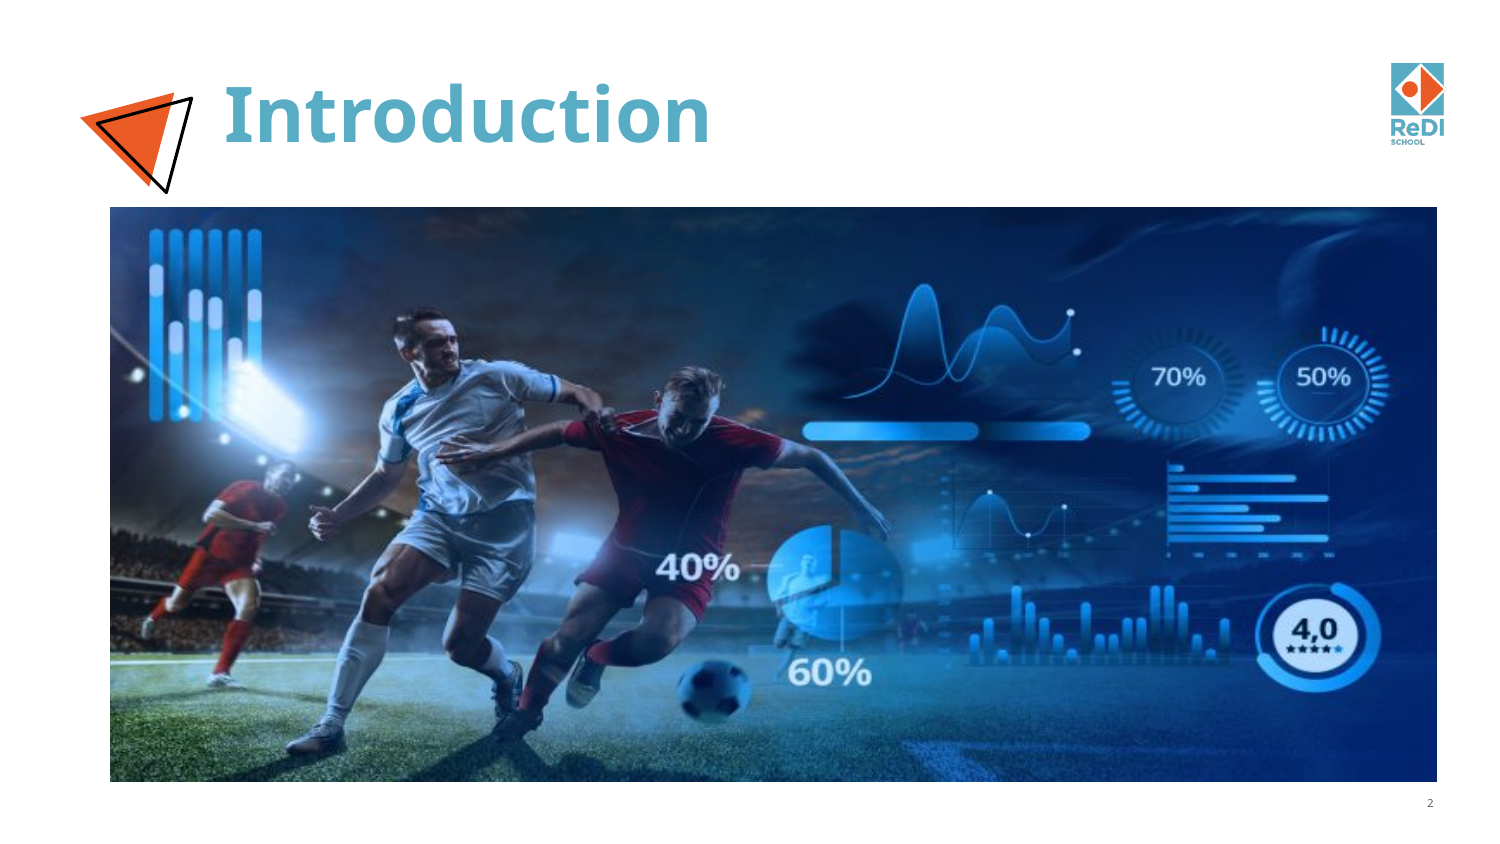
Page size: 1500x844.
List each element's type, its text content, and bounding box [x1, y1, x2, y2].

slide_number ‹#› [1388, 781, 1449, 827]
picture [1391, 63, 1447, 145]
title Introduction [209, 0, 781, 174]
picture [109, 207, 1437, 782]
